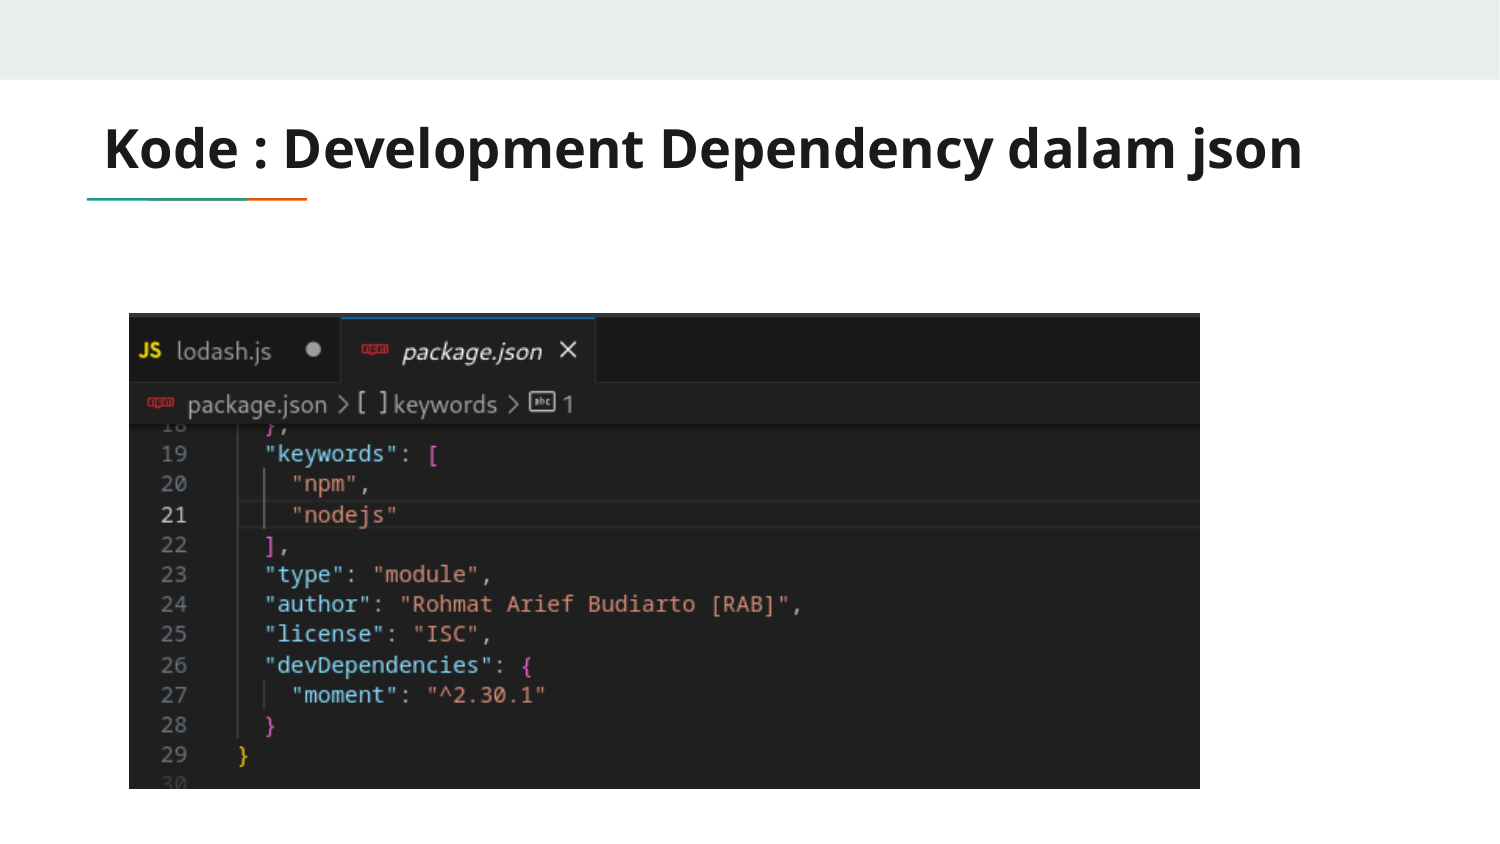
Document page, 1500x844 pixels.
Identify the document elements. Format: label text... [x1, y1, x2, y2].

picture [129, 313, 1201, 789]
title Kode : Development Dependency dalam json [88, 99, 1425, 188]
